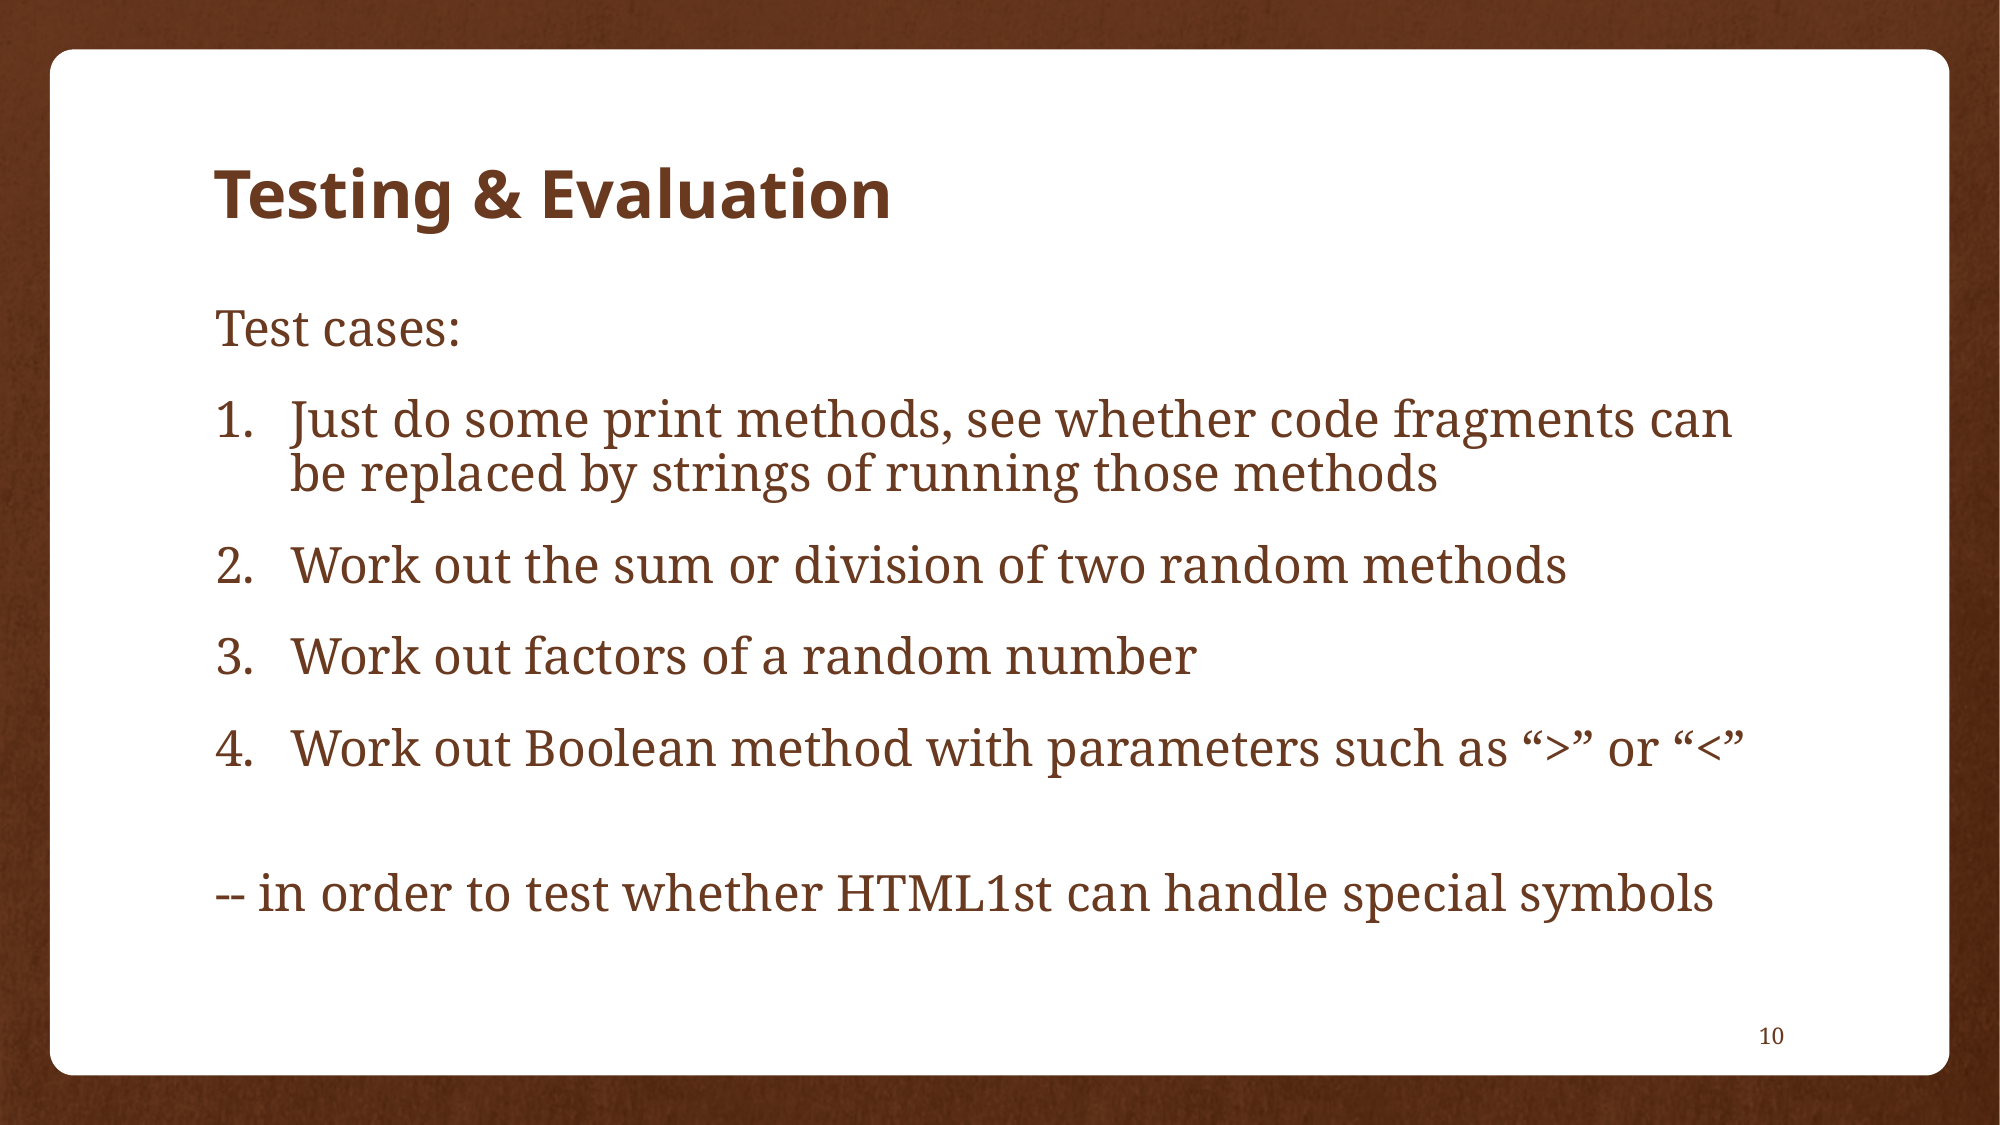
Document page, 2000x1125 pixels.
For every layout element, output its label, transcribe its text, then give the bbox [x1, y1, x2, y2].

title Testing & Evaluation [198, 125, 1798, 239]
slide_number 10 [1682, 1012, 1800, 1063]
list Test cases: Just do some print methods, see whether code fragments can be replaced by strings of running those methods Work out the sum or division of two random methods Work out factors of a random number Work out Boolean method with parameters such as “>” or “<” -- in order to test whether HTML1st can handle special symbols [199, 295, 1768, 996]
